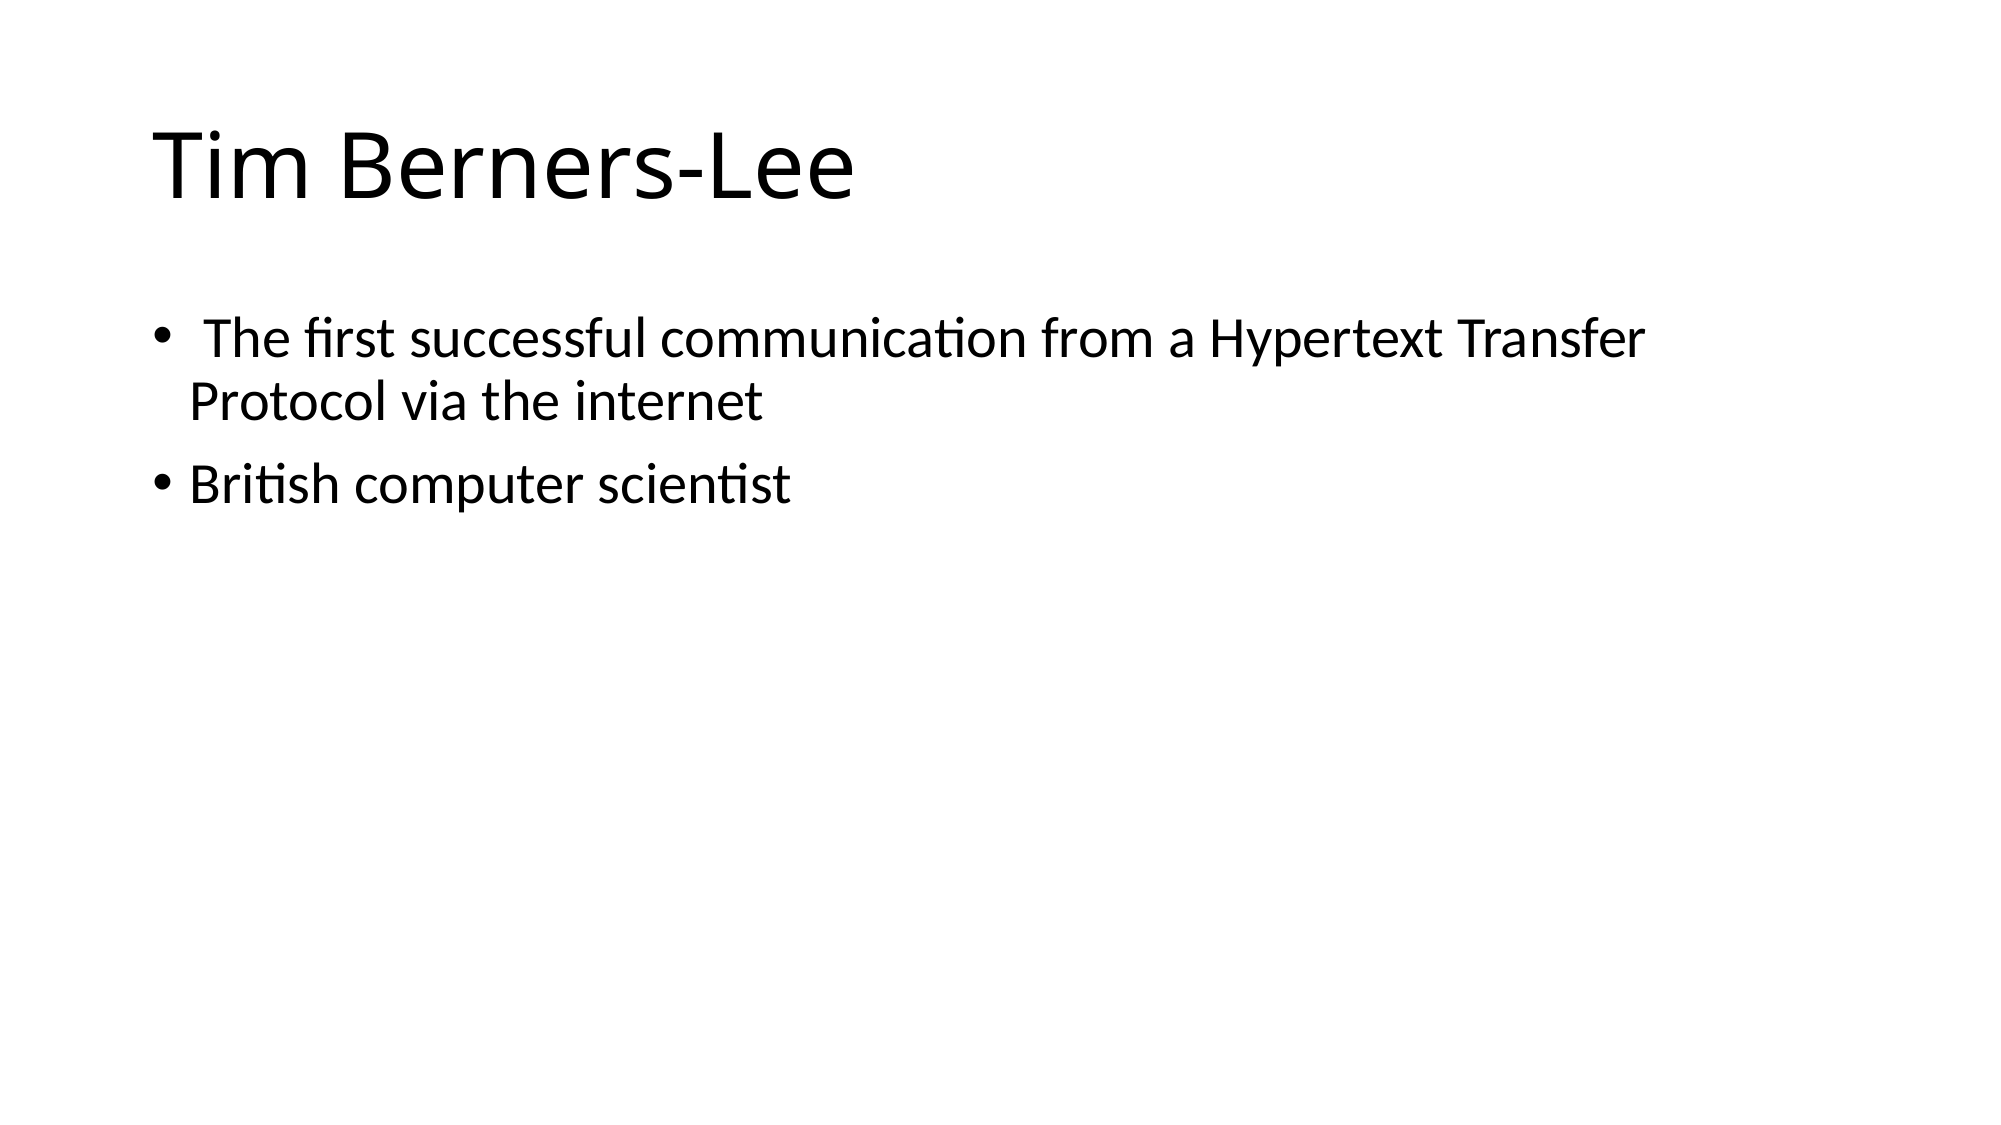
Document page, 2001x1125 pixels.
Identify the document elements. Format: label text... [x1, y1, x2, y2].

list The first successful communication from a Hypertext Transfer Protocol via the internet British computer scientist [137, 299, 1863, 1014]
title Tim Berners-Lee [137, 59, 1863, 278]
